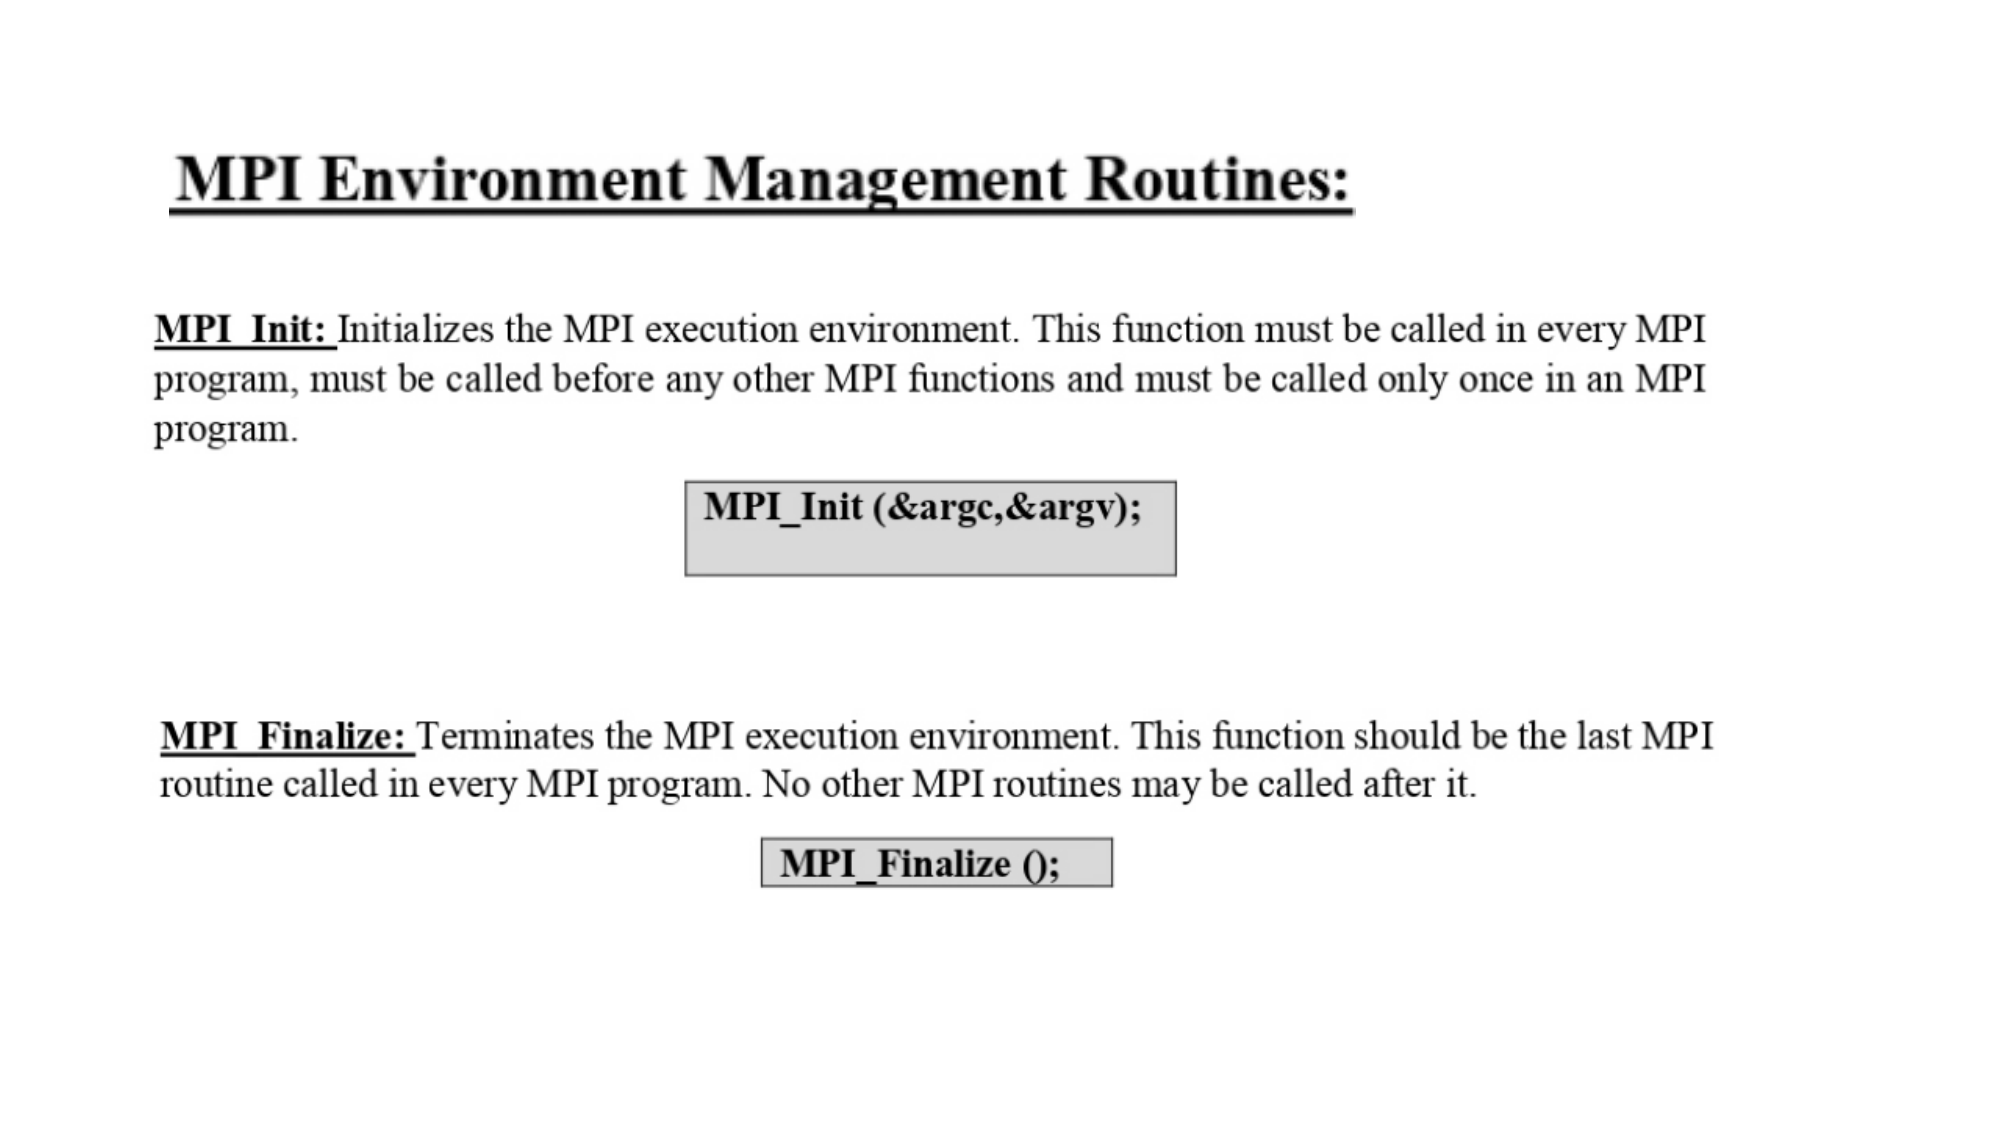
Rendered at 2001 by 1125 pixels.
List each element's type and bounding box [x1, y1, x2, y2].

picture [169, 142, 1356, 229]
picture [139, 292, 1726, 595]
picture [139, 703, 1729, 899]
